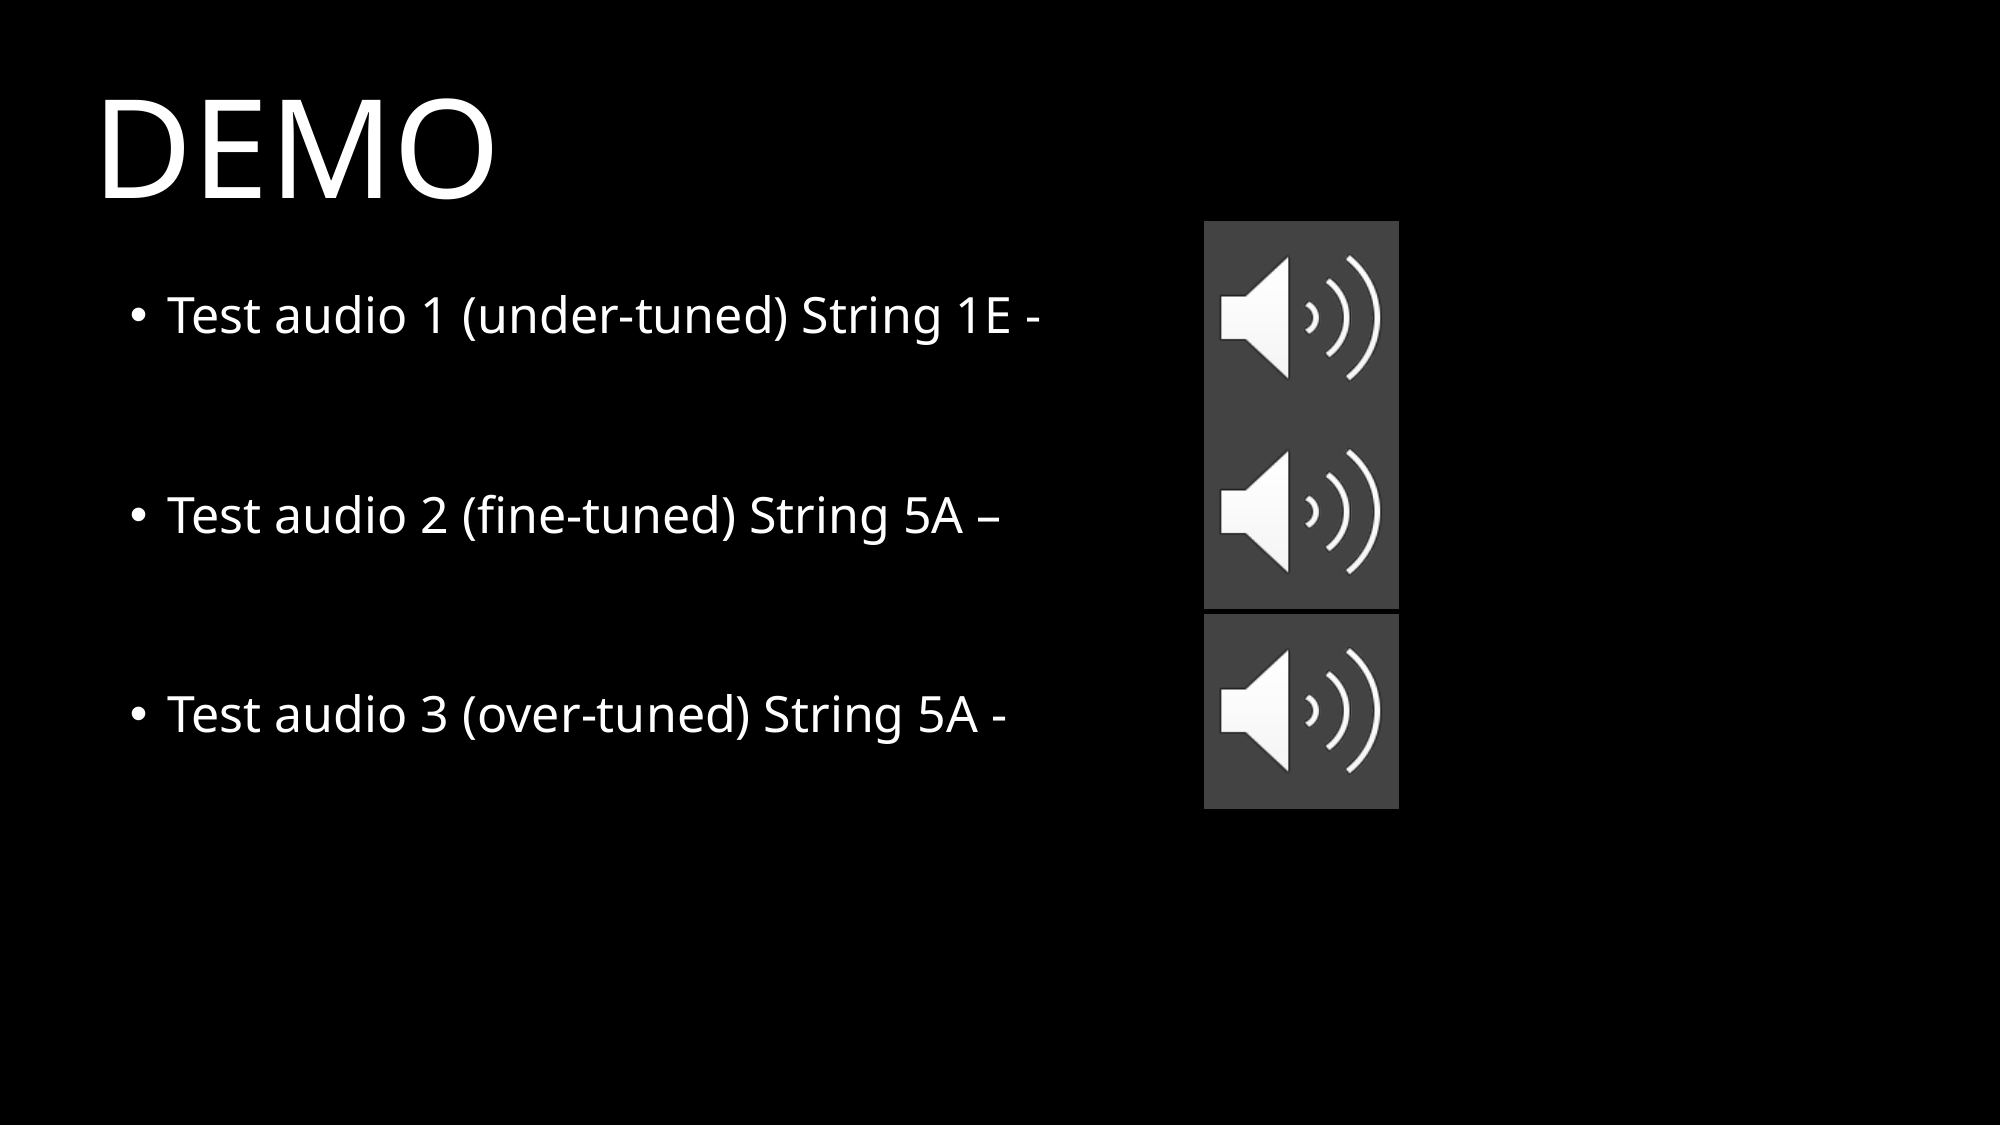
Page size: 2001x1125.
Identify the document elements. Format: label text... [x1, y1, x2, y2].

picture [1202, 613, 1400, 810]
text_box Test audio 1 (under-tuned) String 1E - Test audio 2 (fine-tuned) String 5A – Test audio 3 (over-tuned) String 5A - [77, 282, 1202, 602]
text_box DEMO [77, 72, 769, 282]
picture [1202, 219, 1400, 611]
